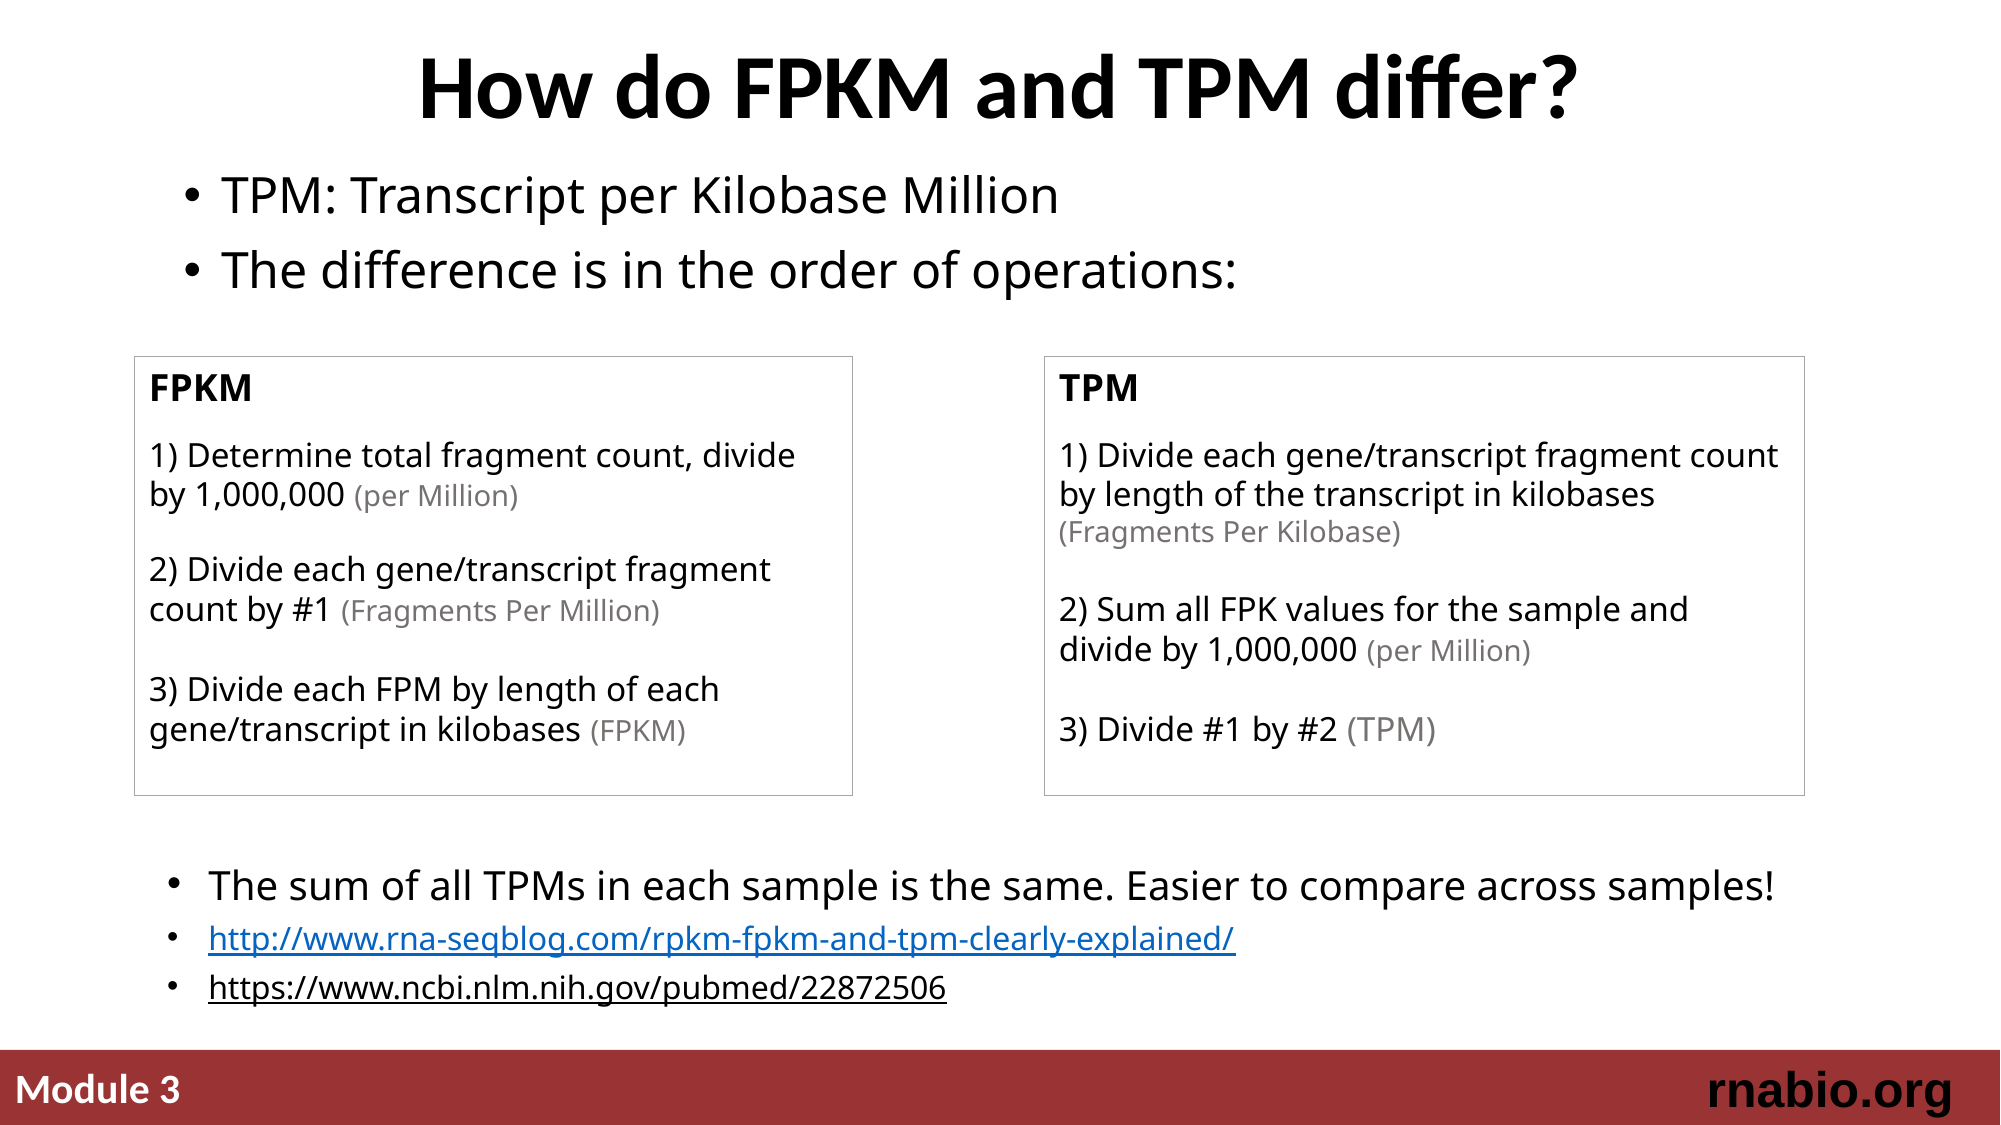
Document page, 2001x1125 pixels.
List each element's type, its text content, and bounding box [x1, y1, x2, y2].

text_box FPKM 1) Determine total fragment count, divide by 1,000,000 (per Million) 2) Divide each gene/transcript fragment count by #1 (Fragments Per Million) 3) Divide each FPM by length of each gene/transcript in kilobases (FPKM) [134, 356, 853, 796]
text_box TPM 1) Divide each gene/transcript fragment count by length of the transcript in kilobases (Fragments Per Kilobase) 2) Sum all FPK values for the sample and divide by 1,000,000 (per Million) 3) Divide #1 by #2 (TPM) [1044, 356, 1805, 796]
title How do FPKM and TPM differ? [275, 0, 1725, 163]
text_box The sum of all TPMs in each sample is the same. Easier to compare across samples! http://www.rna-seqblog.com/rpkm-fpkm-and-tpm-clearly-explained/ https://www.ncbi.nlm.nih.gov/pubmed/22872506 [152, 822, 1823, 1048]
list TPM: Transcript per Kilobase Million The difference is in the order of operations: [168, 163, 1839, 335]
